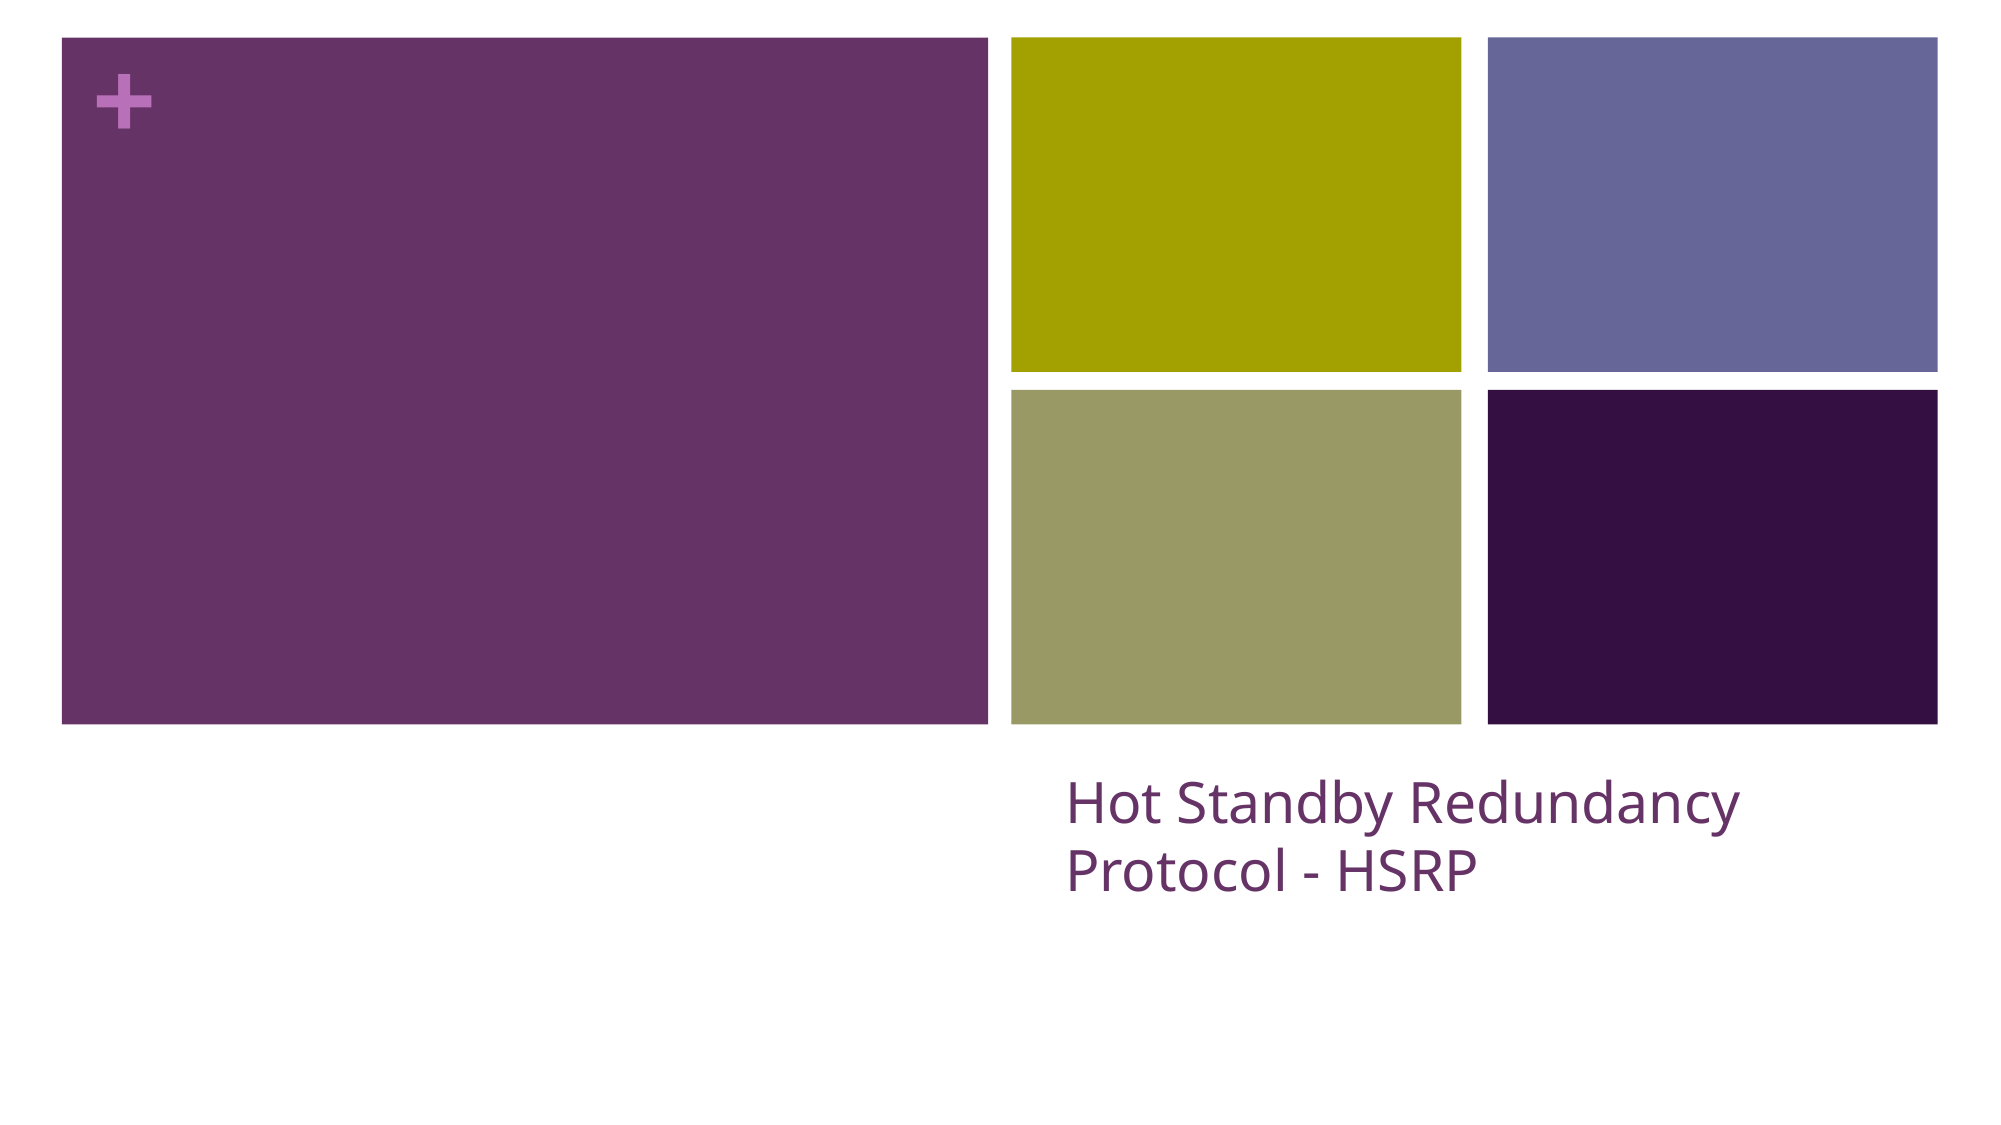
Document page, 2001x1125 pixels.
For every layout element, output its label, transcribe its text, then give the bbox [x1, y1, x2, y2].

title Hot Standby Redundancy Protocol - HSRP [1050, 758, 1934, 912]
